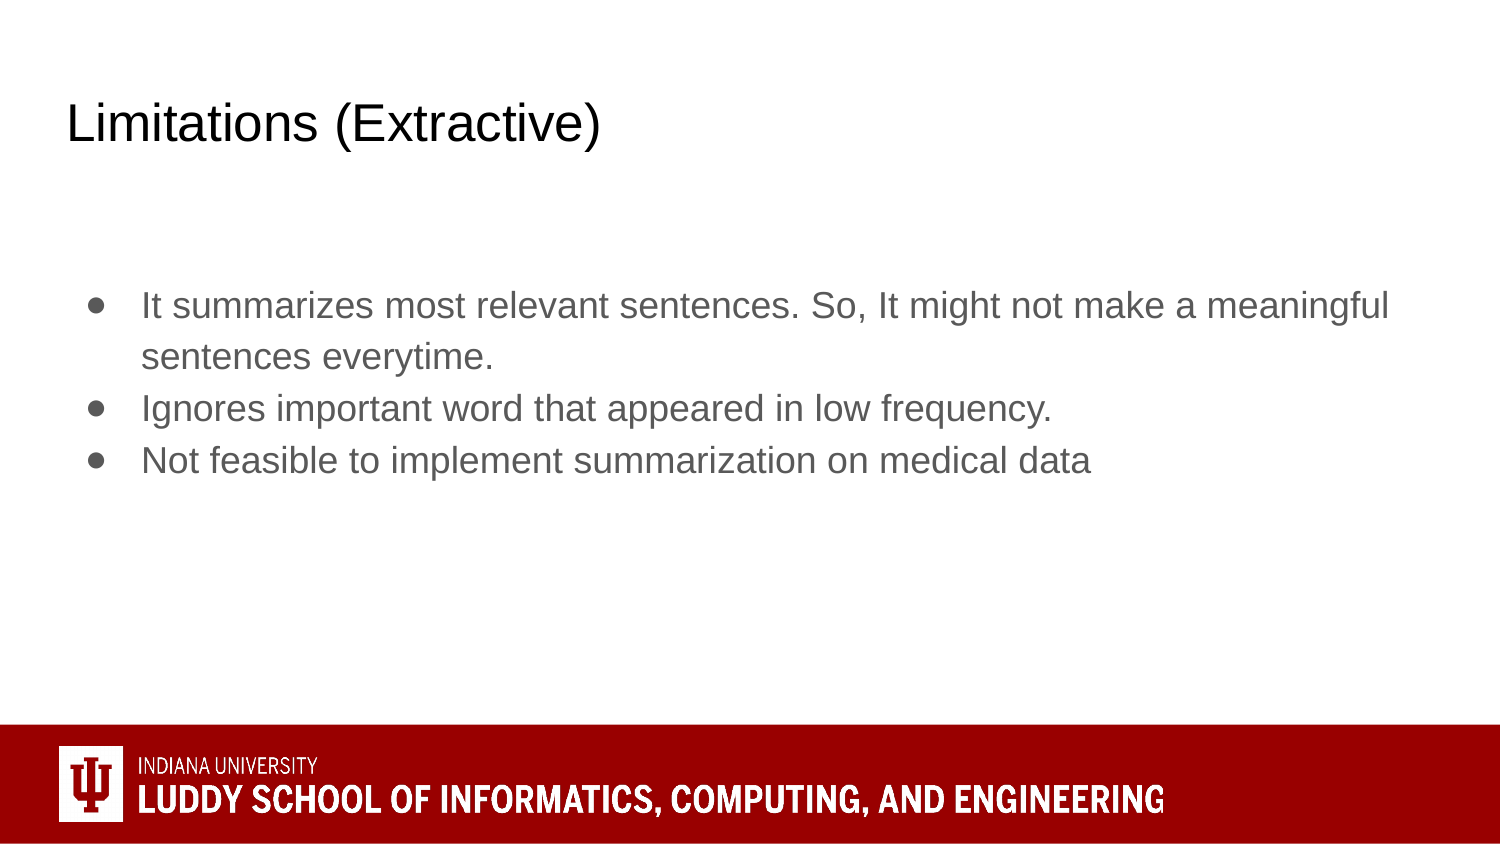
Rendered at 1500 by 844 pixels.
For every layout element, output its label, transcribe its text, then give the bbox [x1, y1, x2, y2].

picture [59, 746, 1163, 822]
title Limitations (Extractive) [51, 72, 1449, 167]
list It summarizes most relevant sentences. So, It might not make a meaningful sentences everytime. Ignores important word that appeared in low frequency. Not feasible to implement summarization on medical data [51, 189, 1449, 699]
